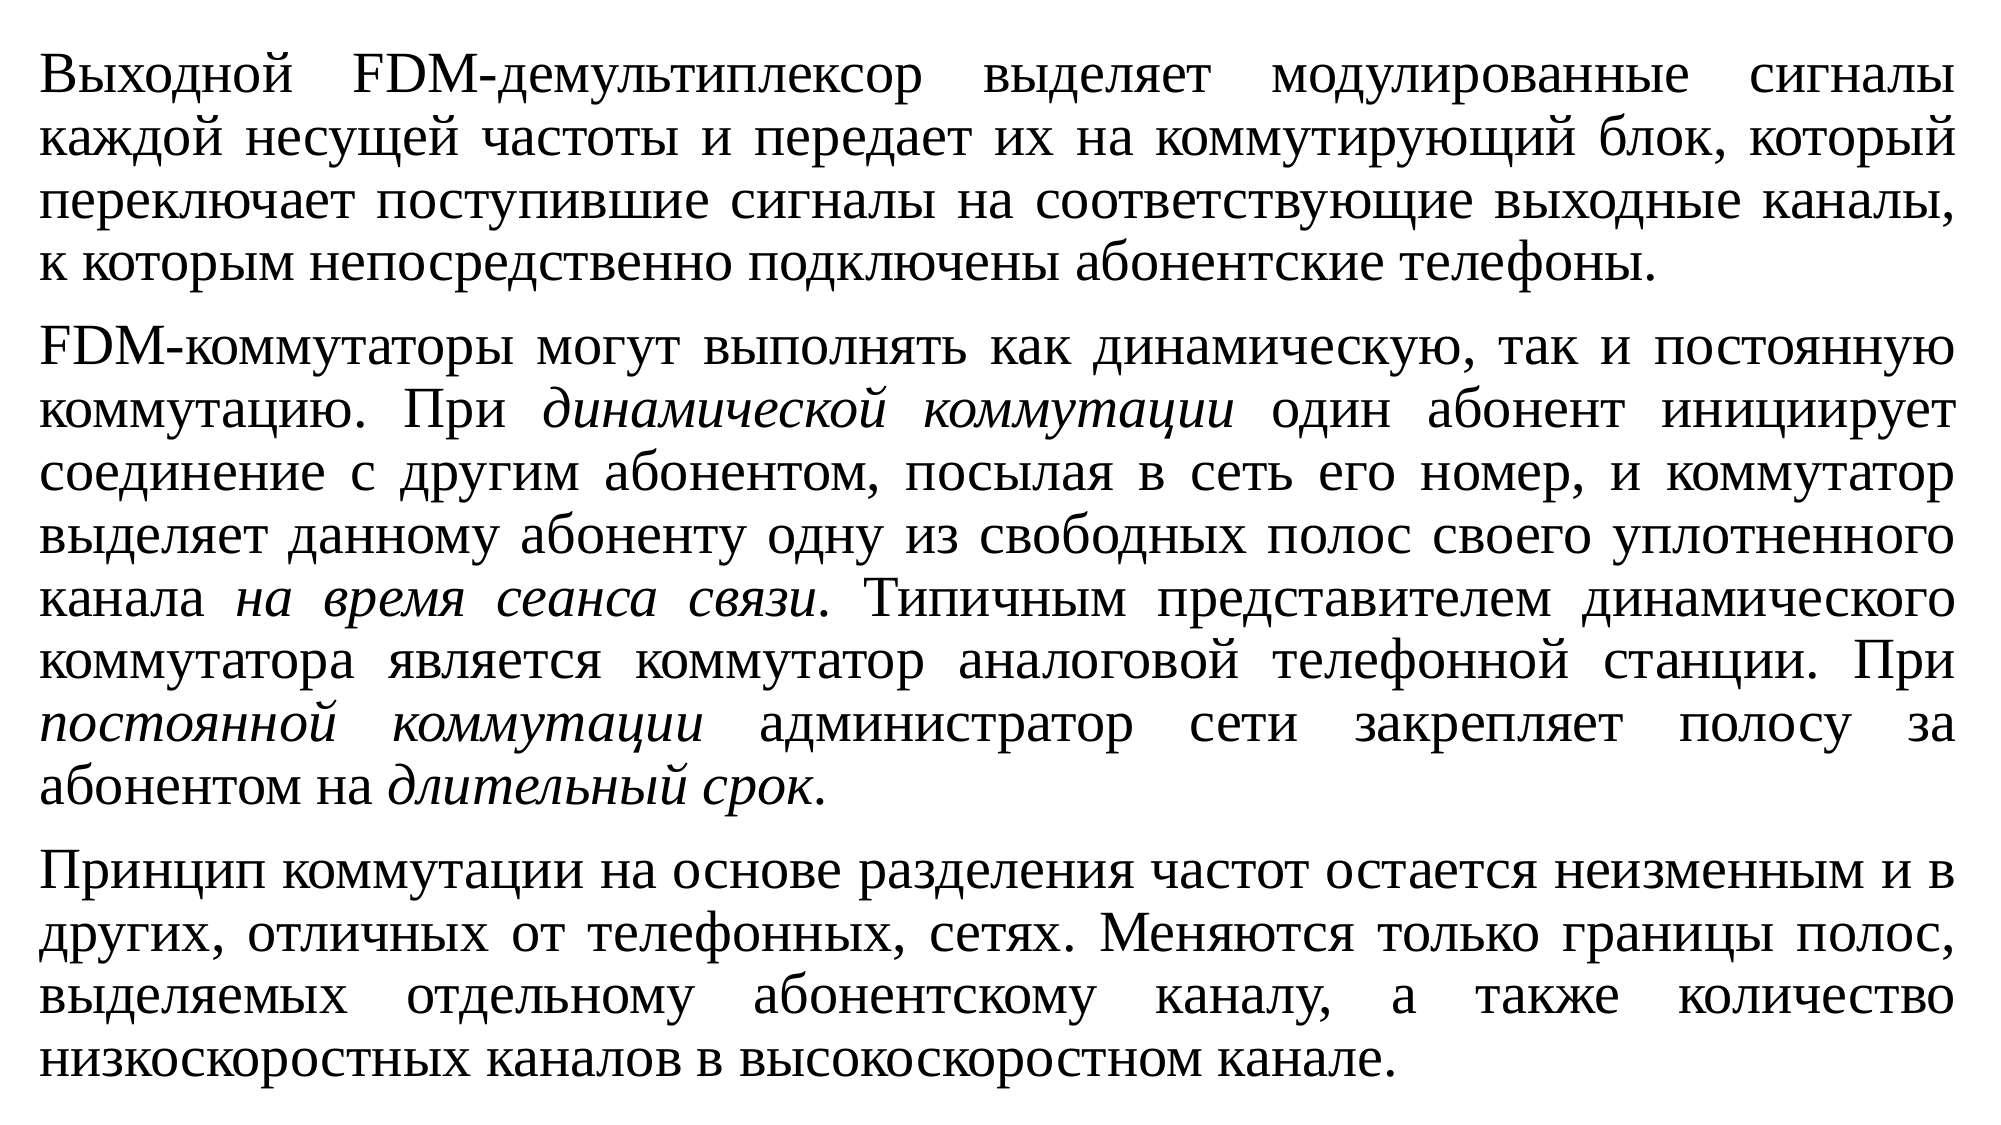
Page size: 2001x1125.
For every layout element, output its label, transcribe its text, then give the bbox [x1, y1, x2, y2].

list Выходной FDM-демультиплексор выделяет модулированные сигналы каждой несущей частоты и передает их на коммутирующий блок, который переключает поступившие сигналы на соответствующие выходные каналы, к которым непосредственно подключены абонентские телефоны. FDM-коммутаторы могут выполнять как динамическую, так и постоянную коммутацию. При динамической коммутации один абонент инициирует соединение с другим абонентом, посылая в сеть его номер, и коммутатор выделяет данному абоненту одну из свободных полос своего уплотненного канала на время сеанса связи. Типичным представителем динамического коммутатора является коммутатор аналоговой телефонной станции. При постоянной коммутации администратор сети закрепляет полосу за абонентом на длительный срок. Принцип коммутации на основе разделения частот остается неизменным и в других, отличных от телефонных, сетях. Меняются только границы полос, выделяемых отдельному абонентскому каналу, а также количество низкоскоростных каналов в высокоскоростном канале. [24, 34, 1973, 1104]
